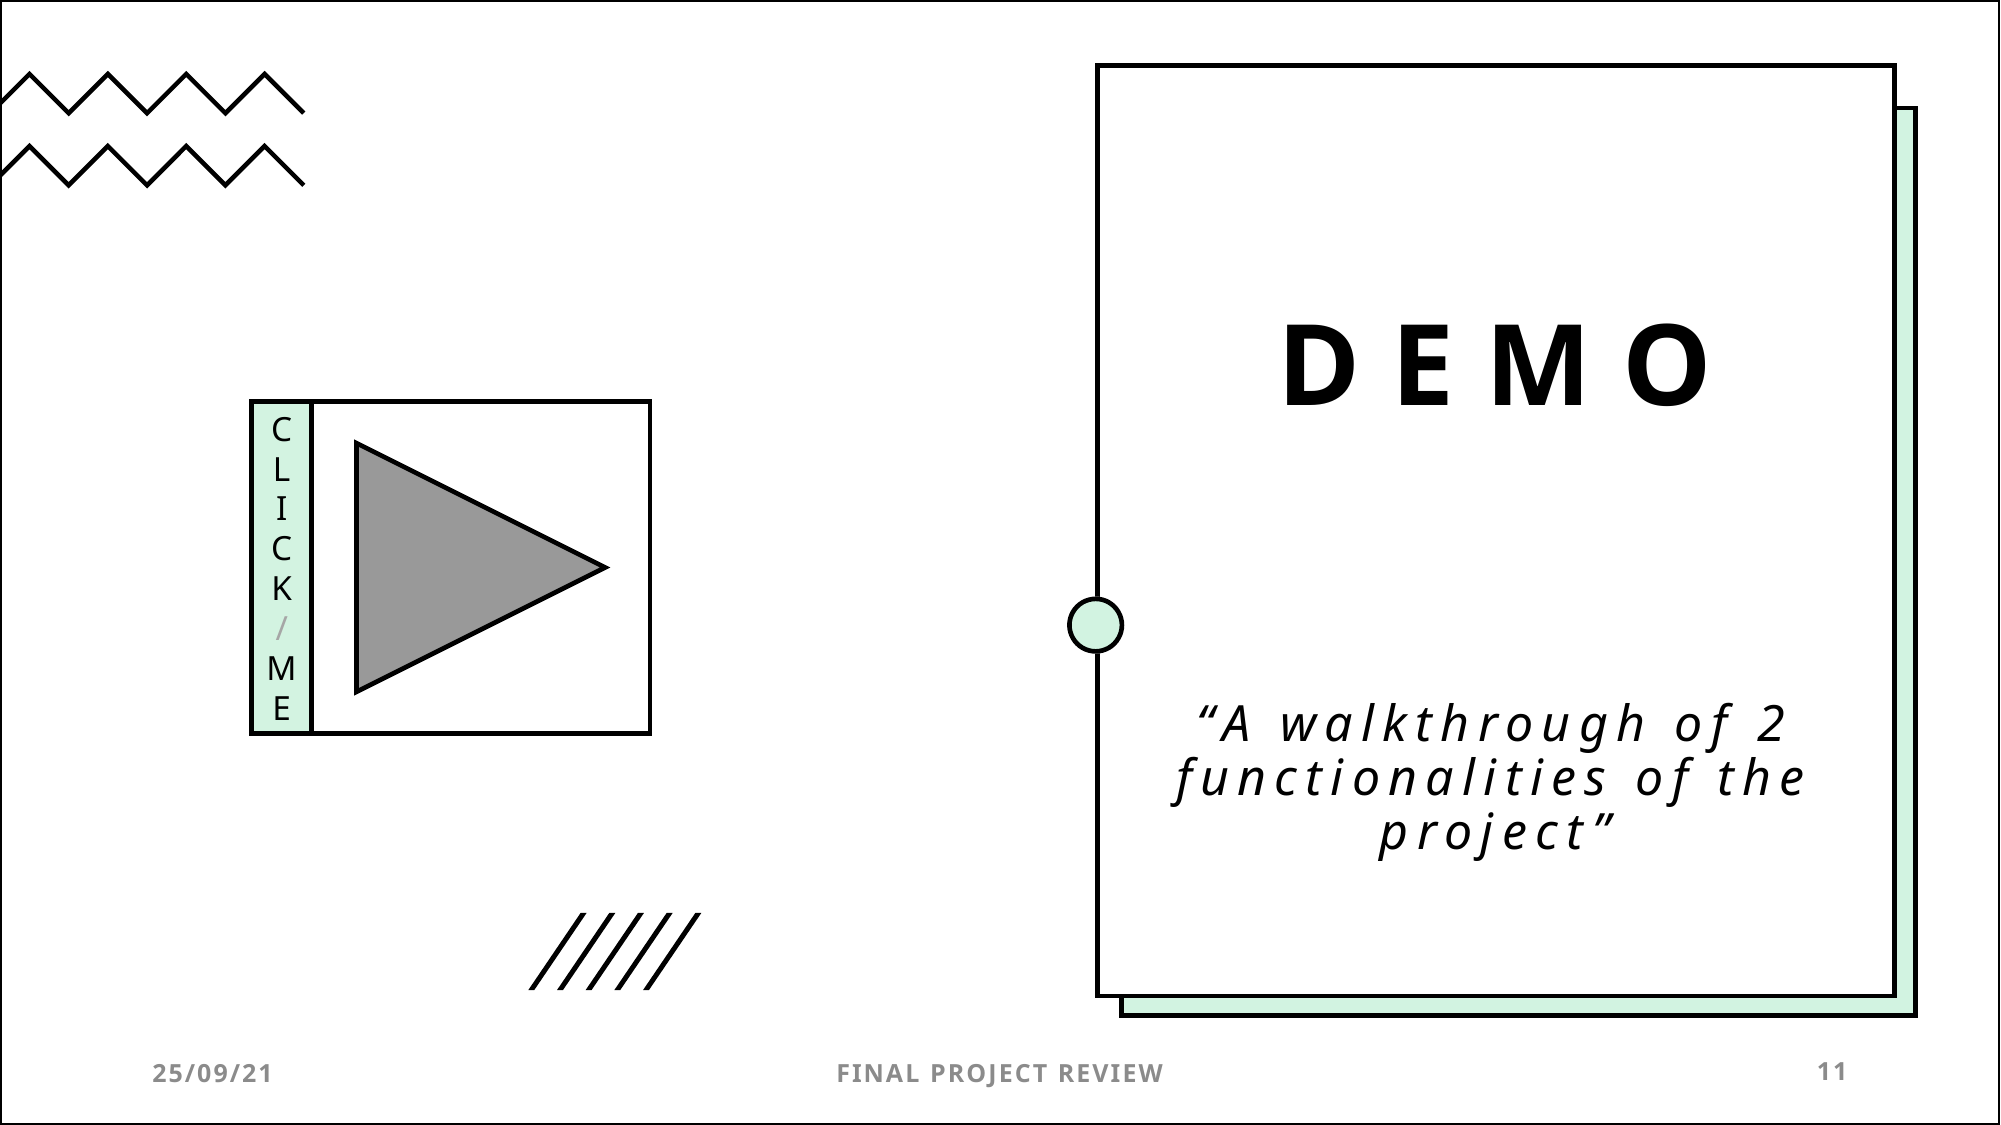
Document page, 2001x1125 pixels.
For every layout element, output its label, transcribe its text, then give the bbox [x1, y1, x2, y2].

footer FINAL PROJECT REVIEW [662, 1042, 1338, 1103]
text_box [0, 0, 2000, 1125]
